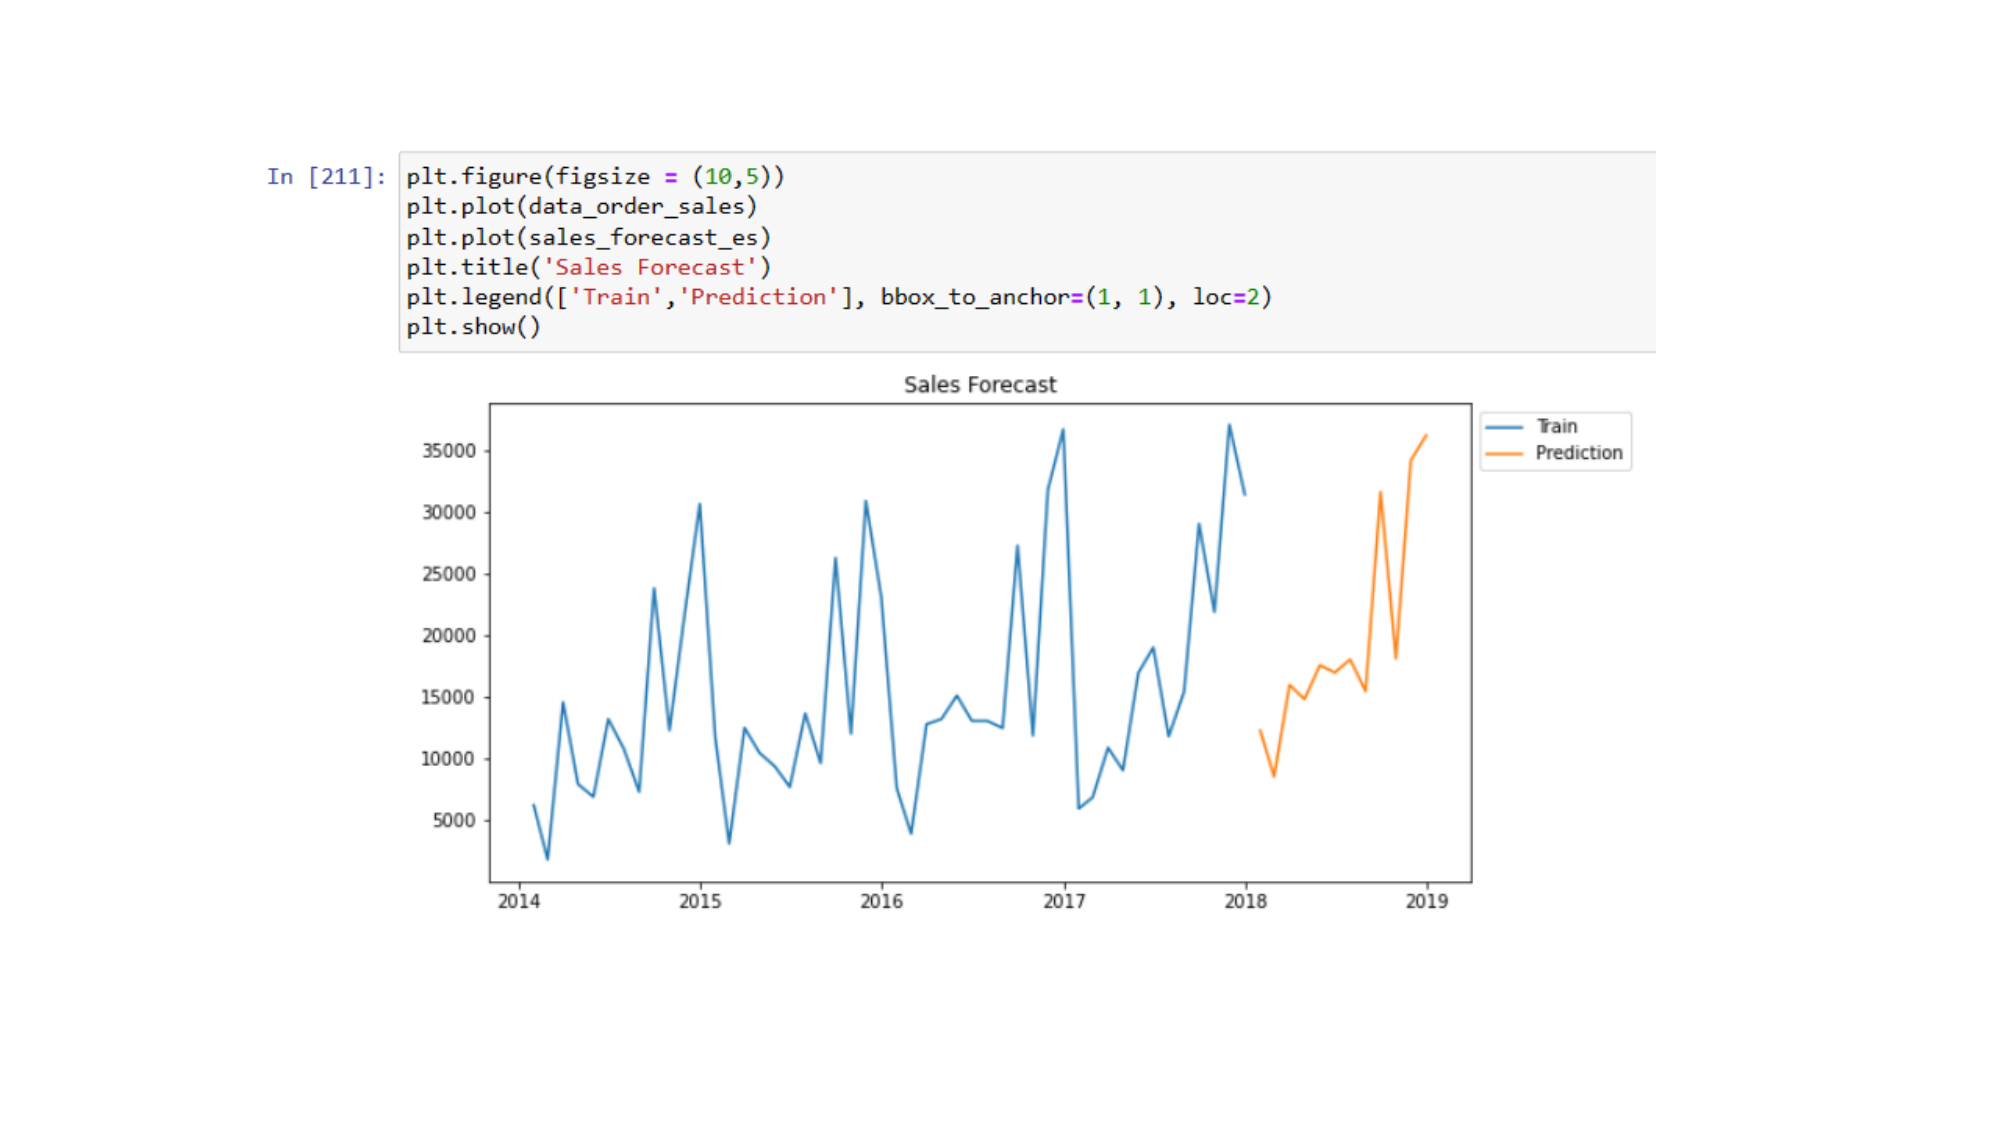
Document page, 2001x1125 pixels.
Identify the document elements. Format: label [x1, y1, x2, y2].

picture [252, 142, 1656, 928]
